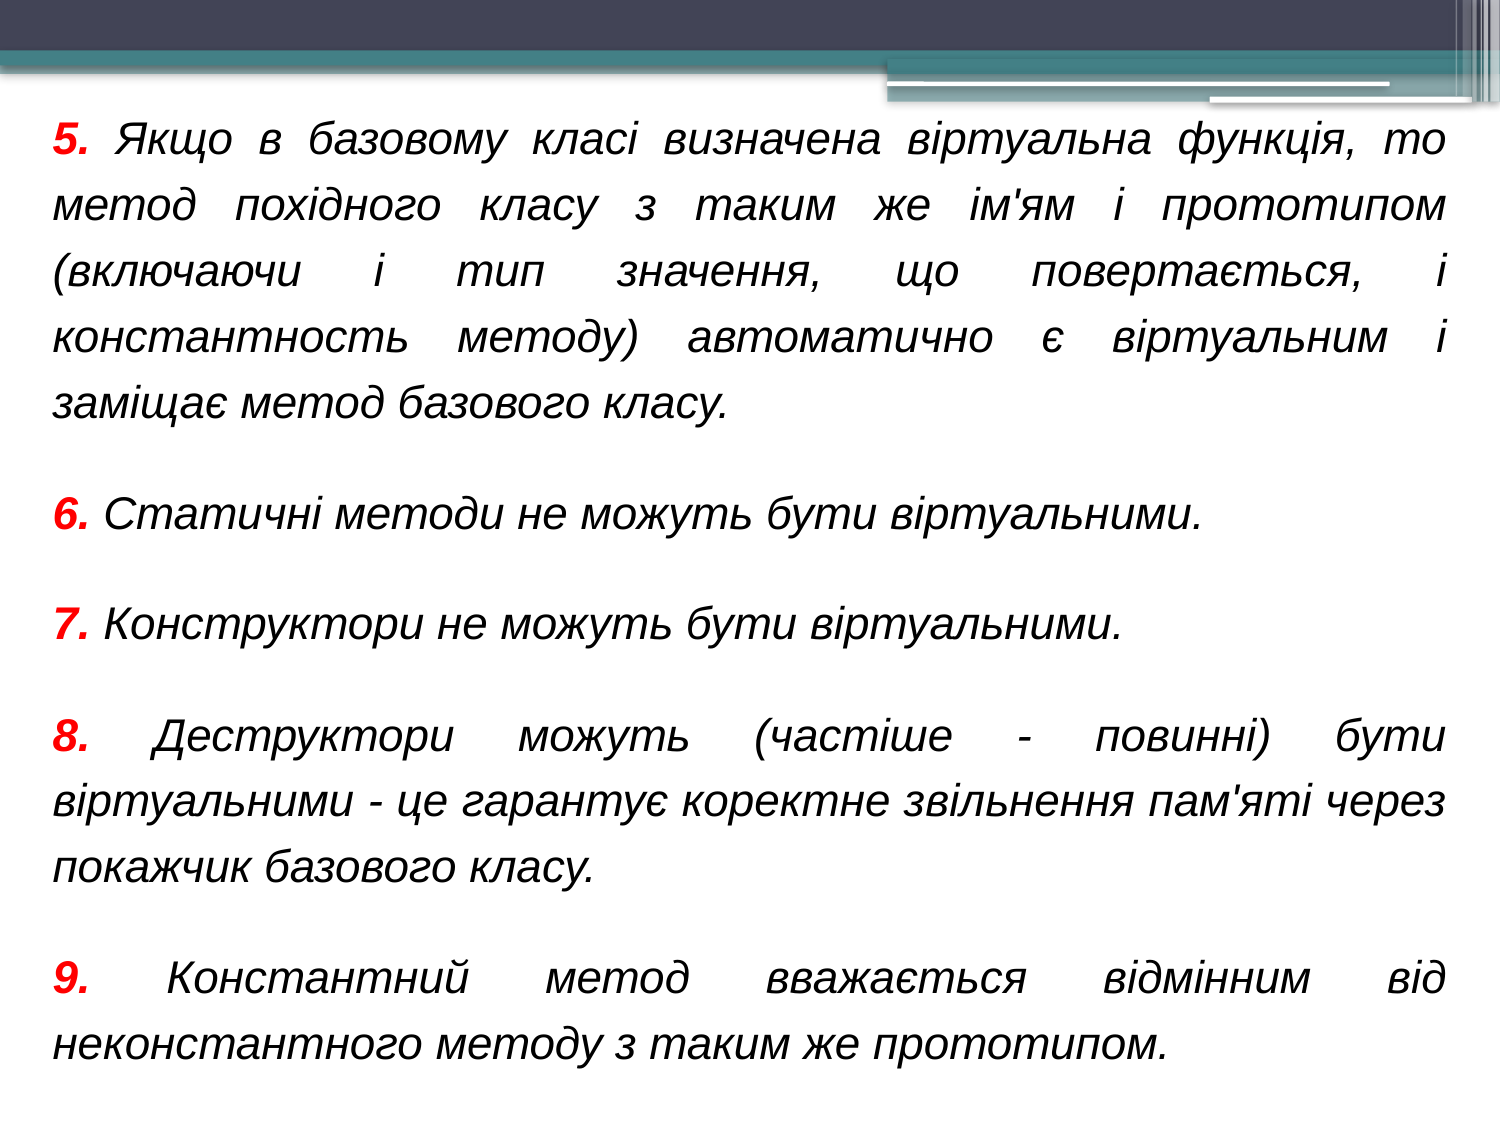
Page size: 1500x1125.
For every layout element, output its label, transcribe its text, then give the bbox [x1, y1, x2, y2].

text_box 5. Якщо в базовому класі визначена віртуальна функція, то метод похідного класу з таким же ім'ям і прототипом (включаючи і тип значення, що повертається, і константность методу) автоматично є віртуальним і заміщає метод базового класу. 6. Статичні методи не можуть бути віртуальними. 7. Конструктори не можуть бути віртуальними. 8. Деструктори можуть (частіше - повинні) бути віртуальними - це гарантує коректне звільнення пам'яті через покажчик базового класу. 9. Константний метод вважається відмінним від неконстантного методу з таким же прототипом. [37, 89, 1463, 1058]
